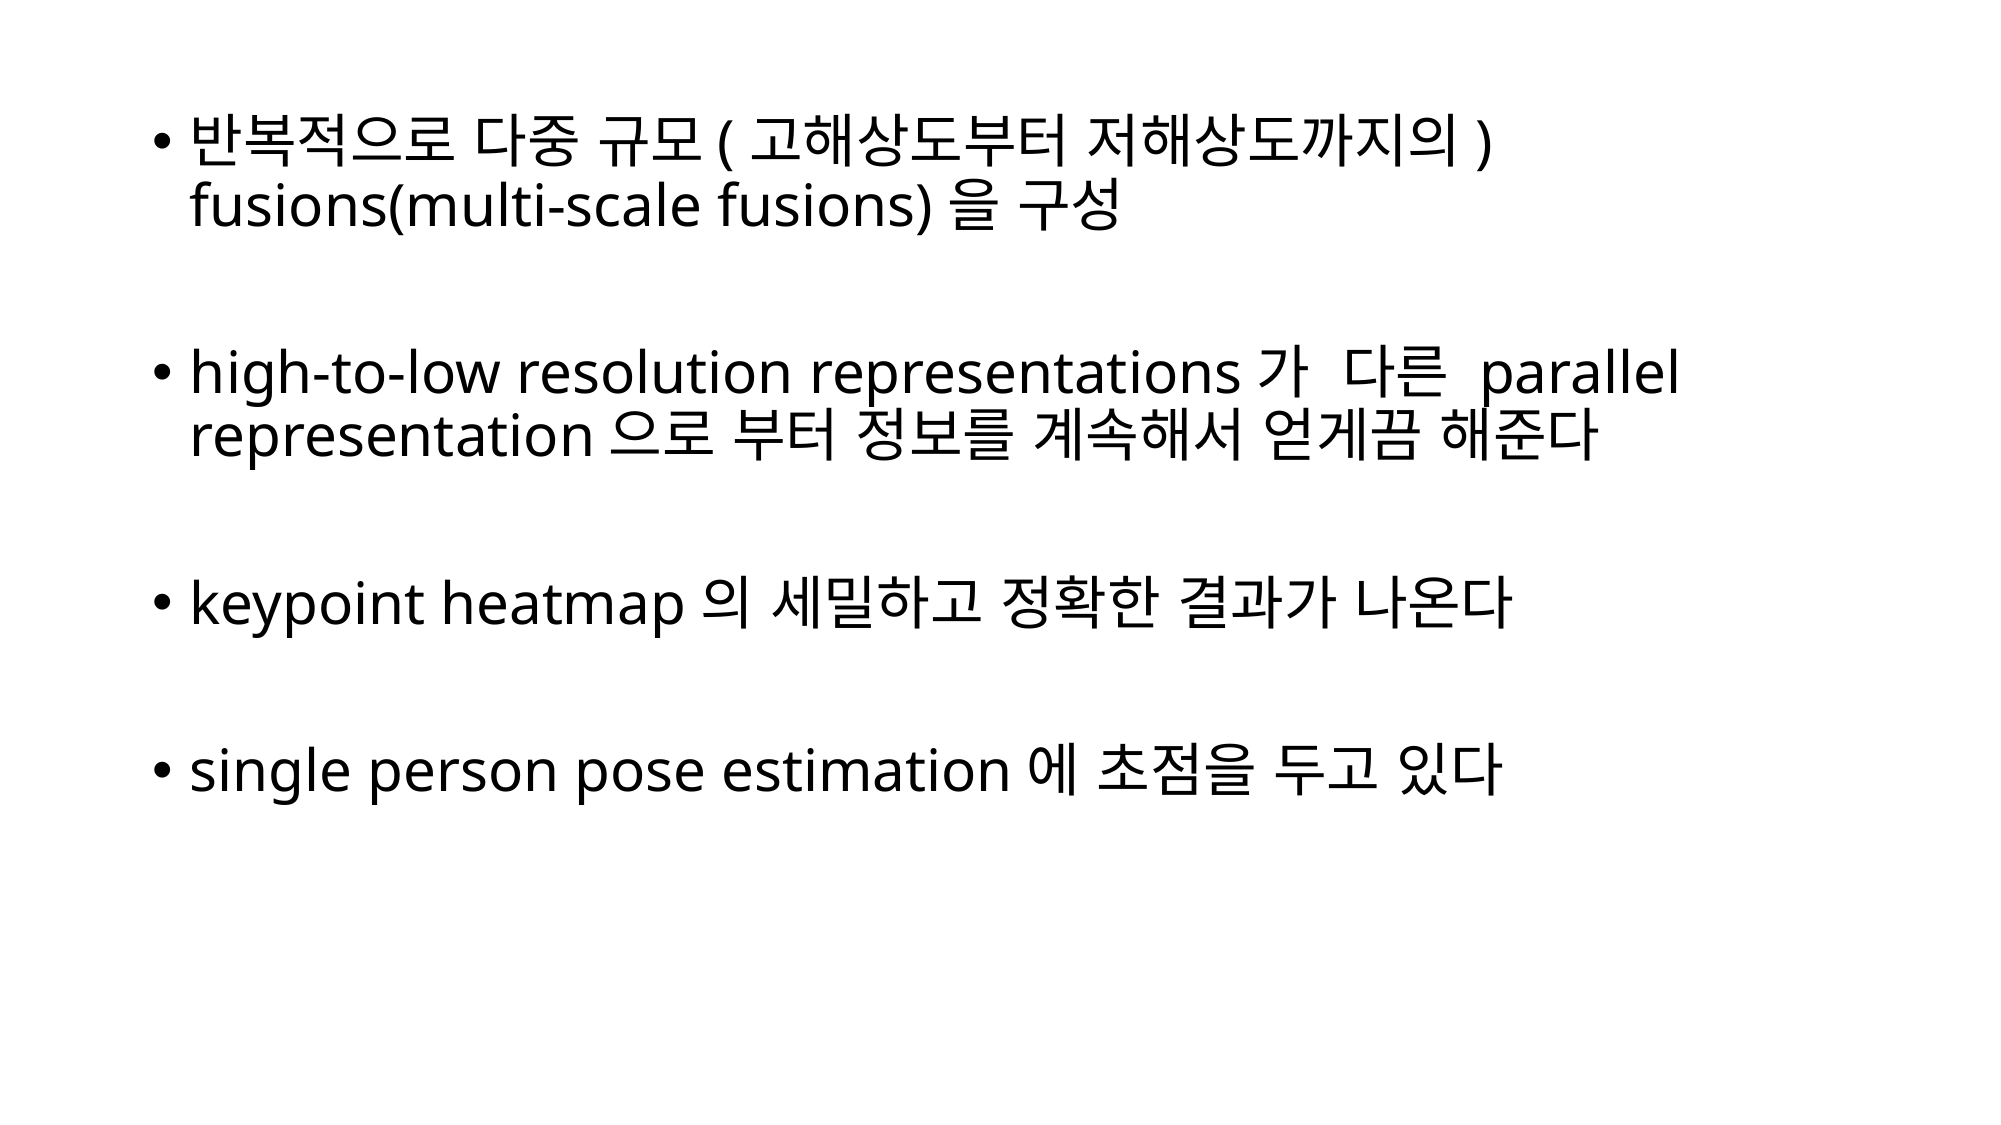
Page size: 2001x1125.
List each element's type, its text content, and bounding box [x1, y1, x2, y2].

list 반복적으로 다중 규모(고해상도부터 저해상도까지의) fusions(multi-scale fusions)을 구성 high-to-low resolution representations가 다른 parallel representation으로 부터 정보를 계속해서 얻게끔 해준다 keypoint heatmap의 세밀하고 정확한 결과가 나온다 single person pose estimation에 초점을 두고 있다 [137, 105, 1863, 1014]
